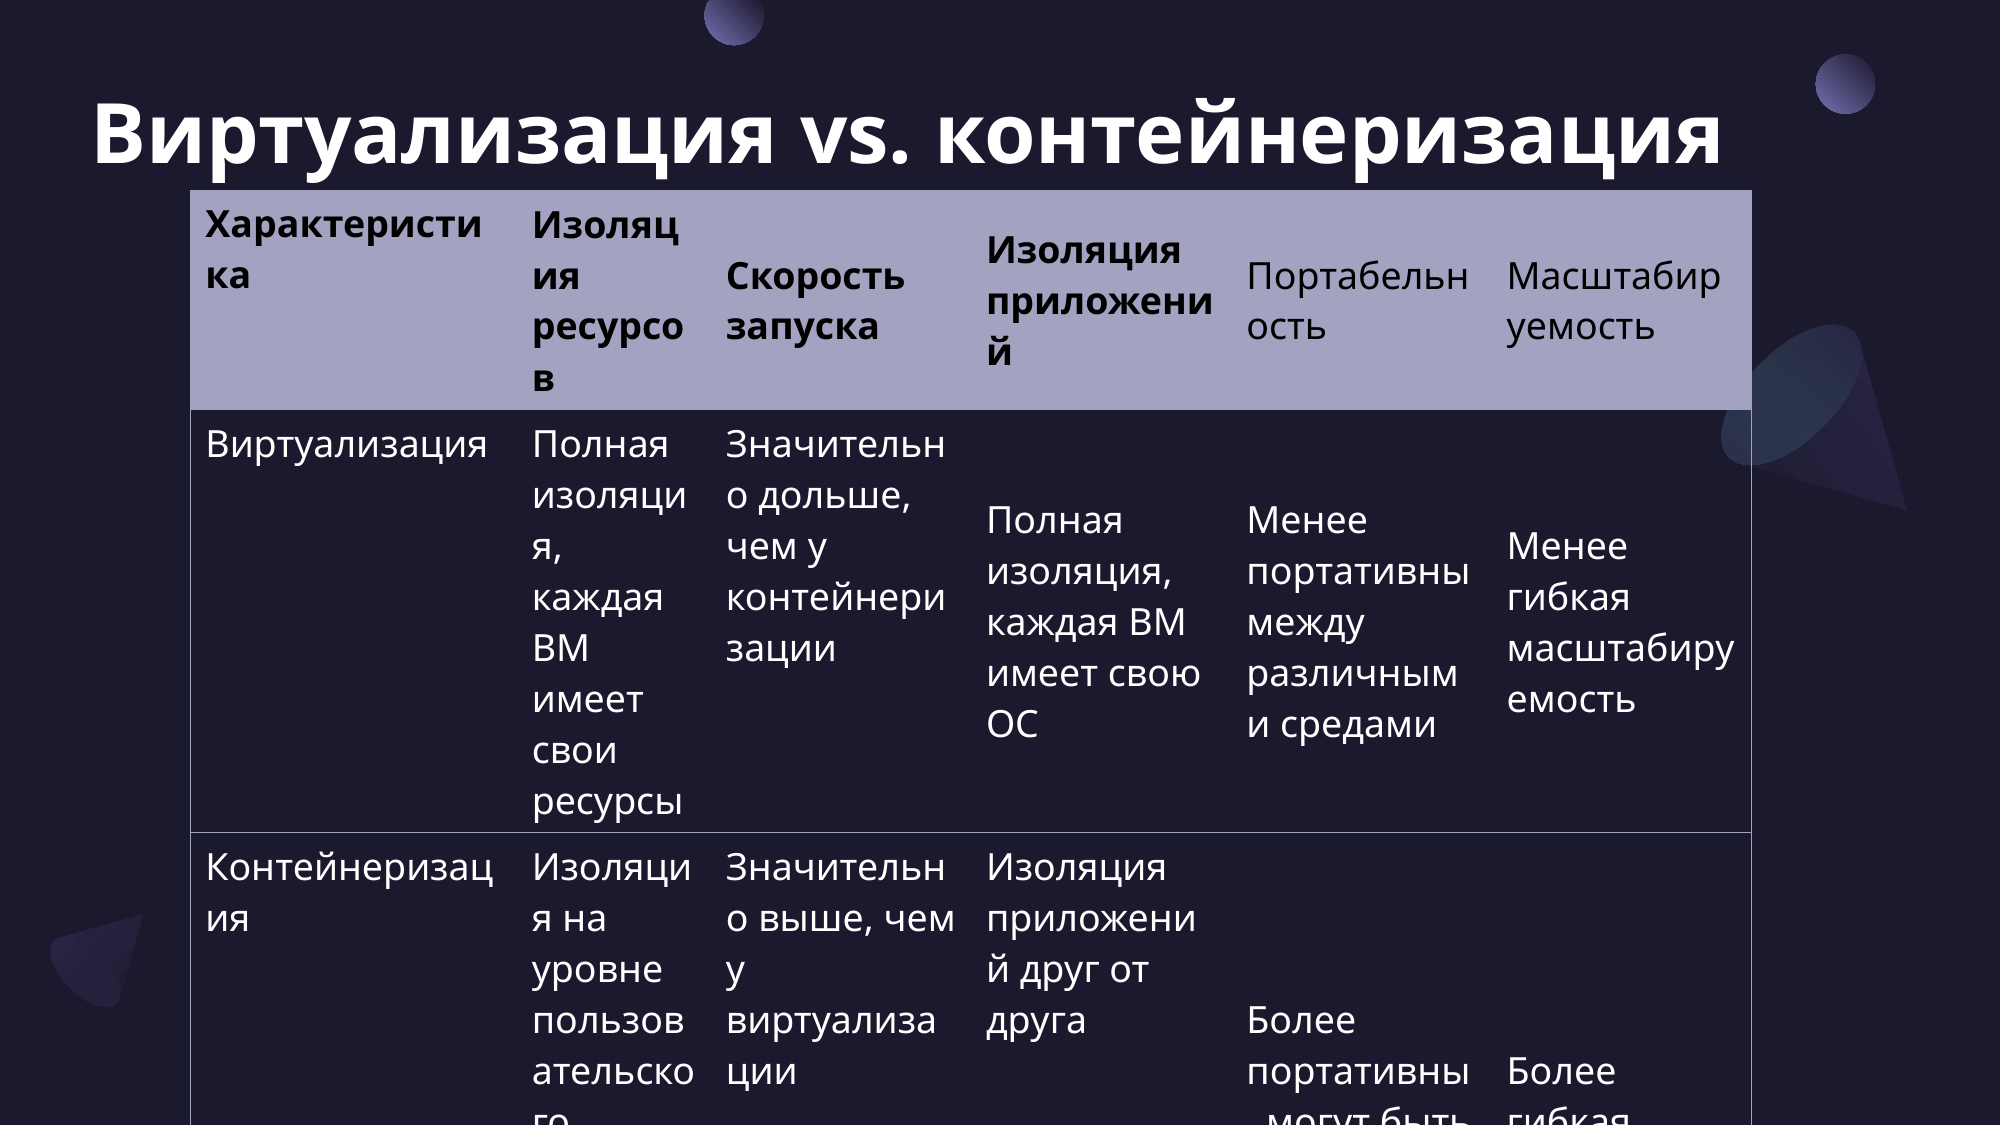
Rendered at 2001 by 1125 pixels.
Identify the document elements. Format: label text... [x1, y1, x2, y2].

table_header Портабельность [1231, 191, 1492, 409]
table_header Скорость запуска [711, 191, 971, 409]
title Виртуализация vs. контейнеризация [90, 80, 1910, 299]
table_header Изоляция приложений [971, 191, 1231, 409]
table_header Характеристика [191, 191, 517, 409]
table_cell Менее гибкая масштабируемость [1492, 410, 1751, 832]
table_cell Более портативны, могут быть легко перемещены [1231, 833, 1492, 1125]
table_cell Менее портативны между различными средами [1231, 410, 1492, 832]
table_cell Изоляция на уровне пользовательского пространства, разделяют ресурсы хоста [517, 833, 711, 1125]
table_cell Более гибкая масштабируемость [1492, 833, 1751, 1125]
table_cell Изоляция приложений друг от друга [971, 833, 1231, 1125]
table_cell Контейнеризация [191, 833, 517, 1125]
table_cell Значительно выше, чем у виртуализации [711, 833, 971, 1125]
table_header Изоляция ресурсов [517, 191, 711, 409]
table_cell Полная изоляция, каждая ВМ имеет свою ОС [971, 410, 1231, 832]
table_cell Виртуализация [191, 410, 517, 832]
table_header Масштабируемость [1492, 191, 1751, 409]
table_cell Значительно дольше, чем у контейнеризации [711, 410, 971, 832]
table_cell Полная изоляция, каждая ВМ имеет свои ресурсы [517, 410, 711, 832]
